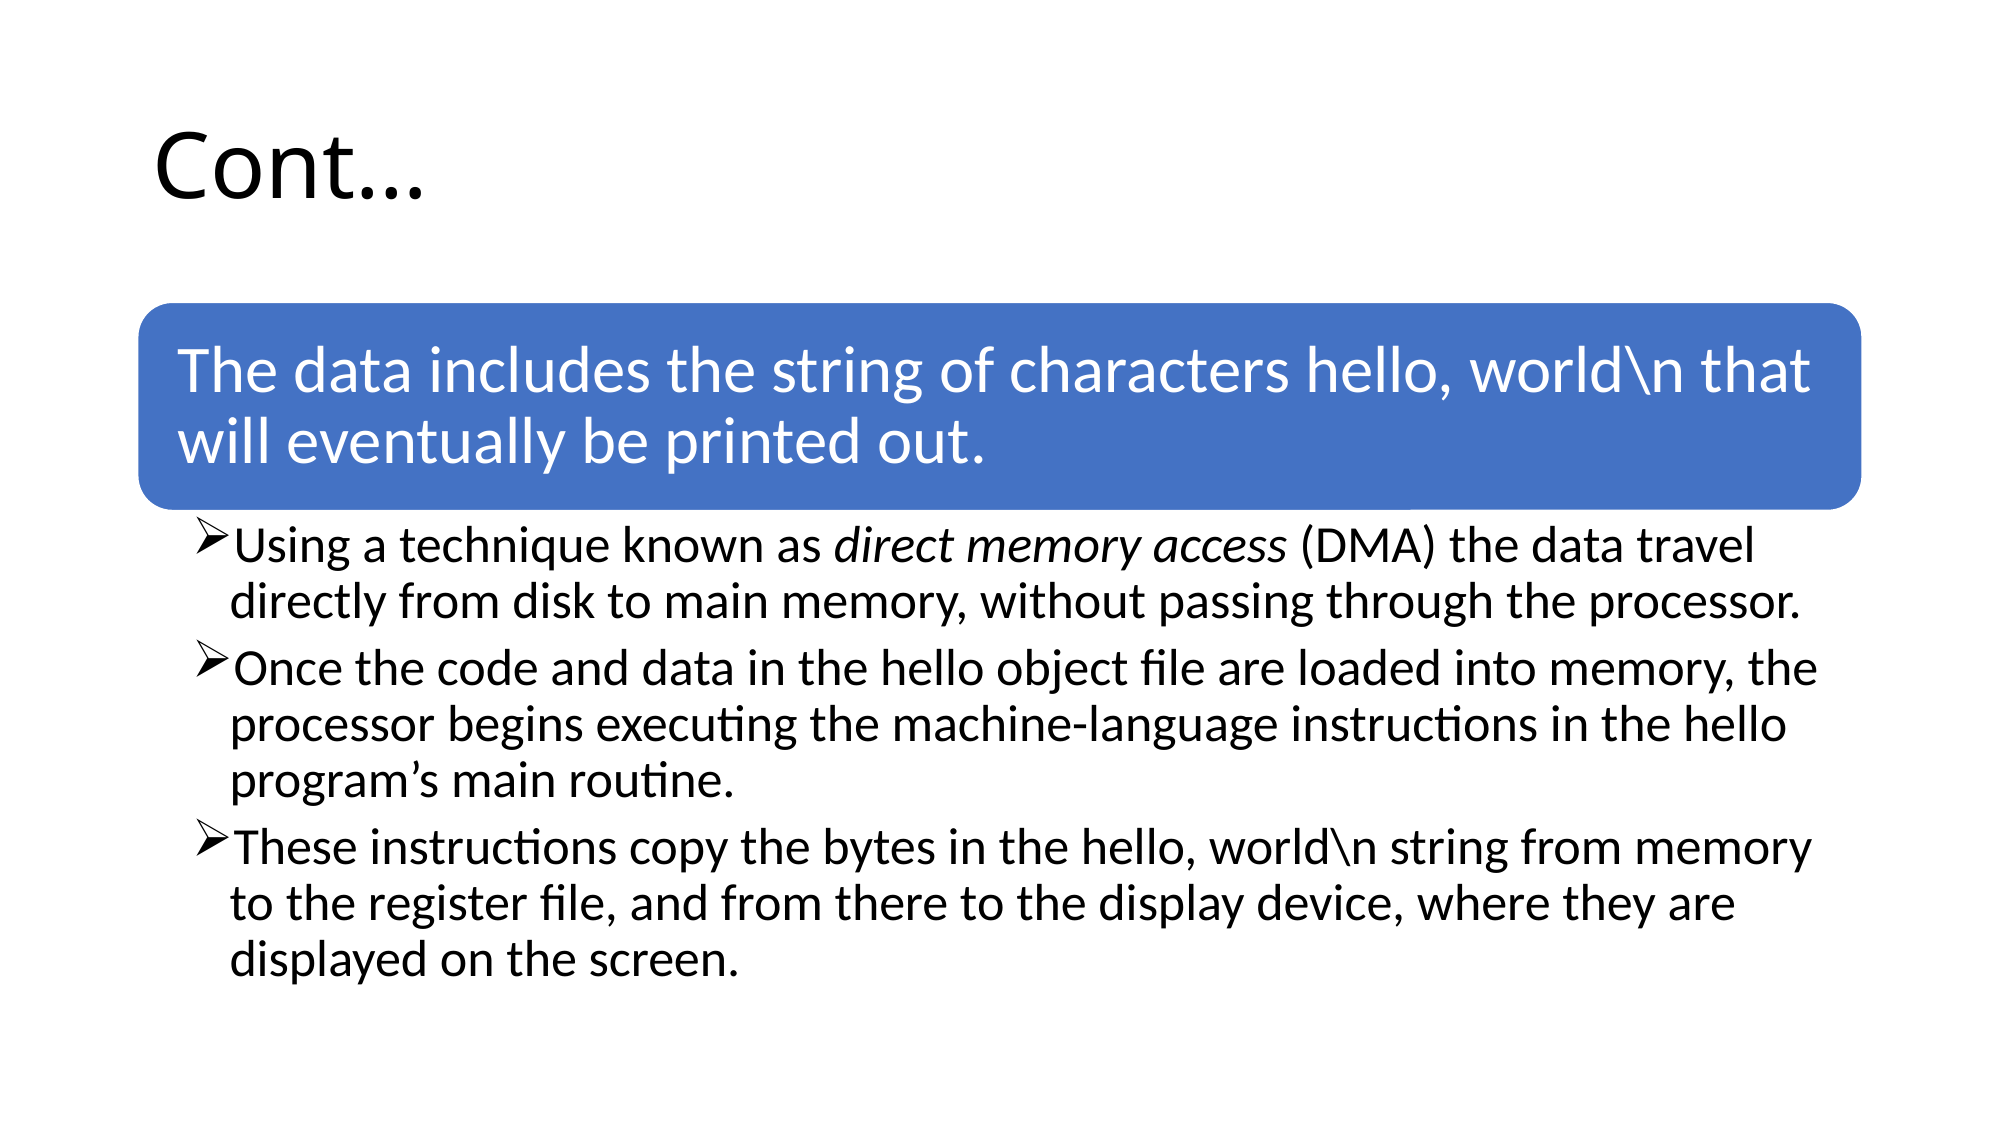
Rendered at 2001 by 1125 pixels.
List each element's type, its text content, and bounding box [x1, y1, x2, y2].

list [137, 299, 1863, 1014]
title Cont… [137, 59, 1863, 278]
